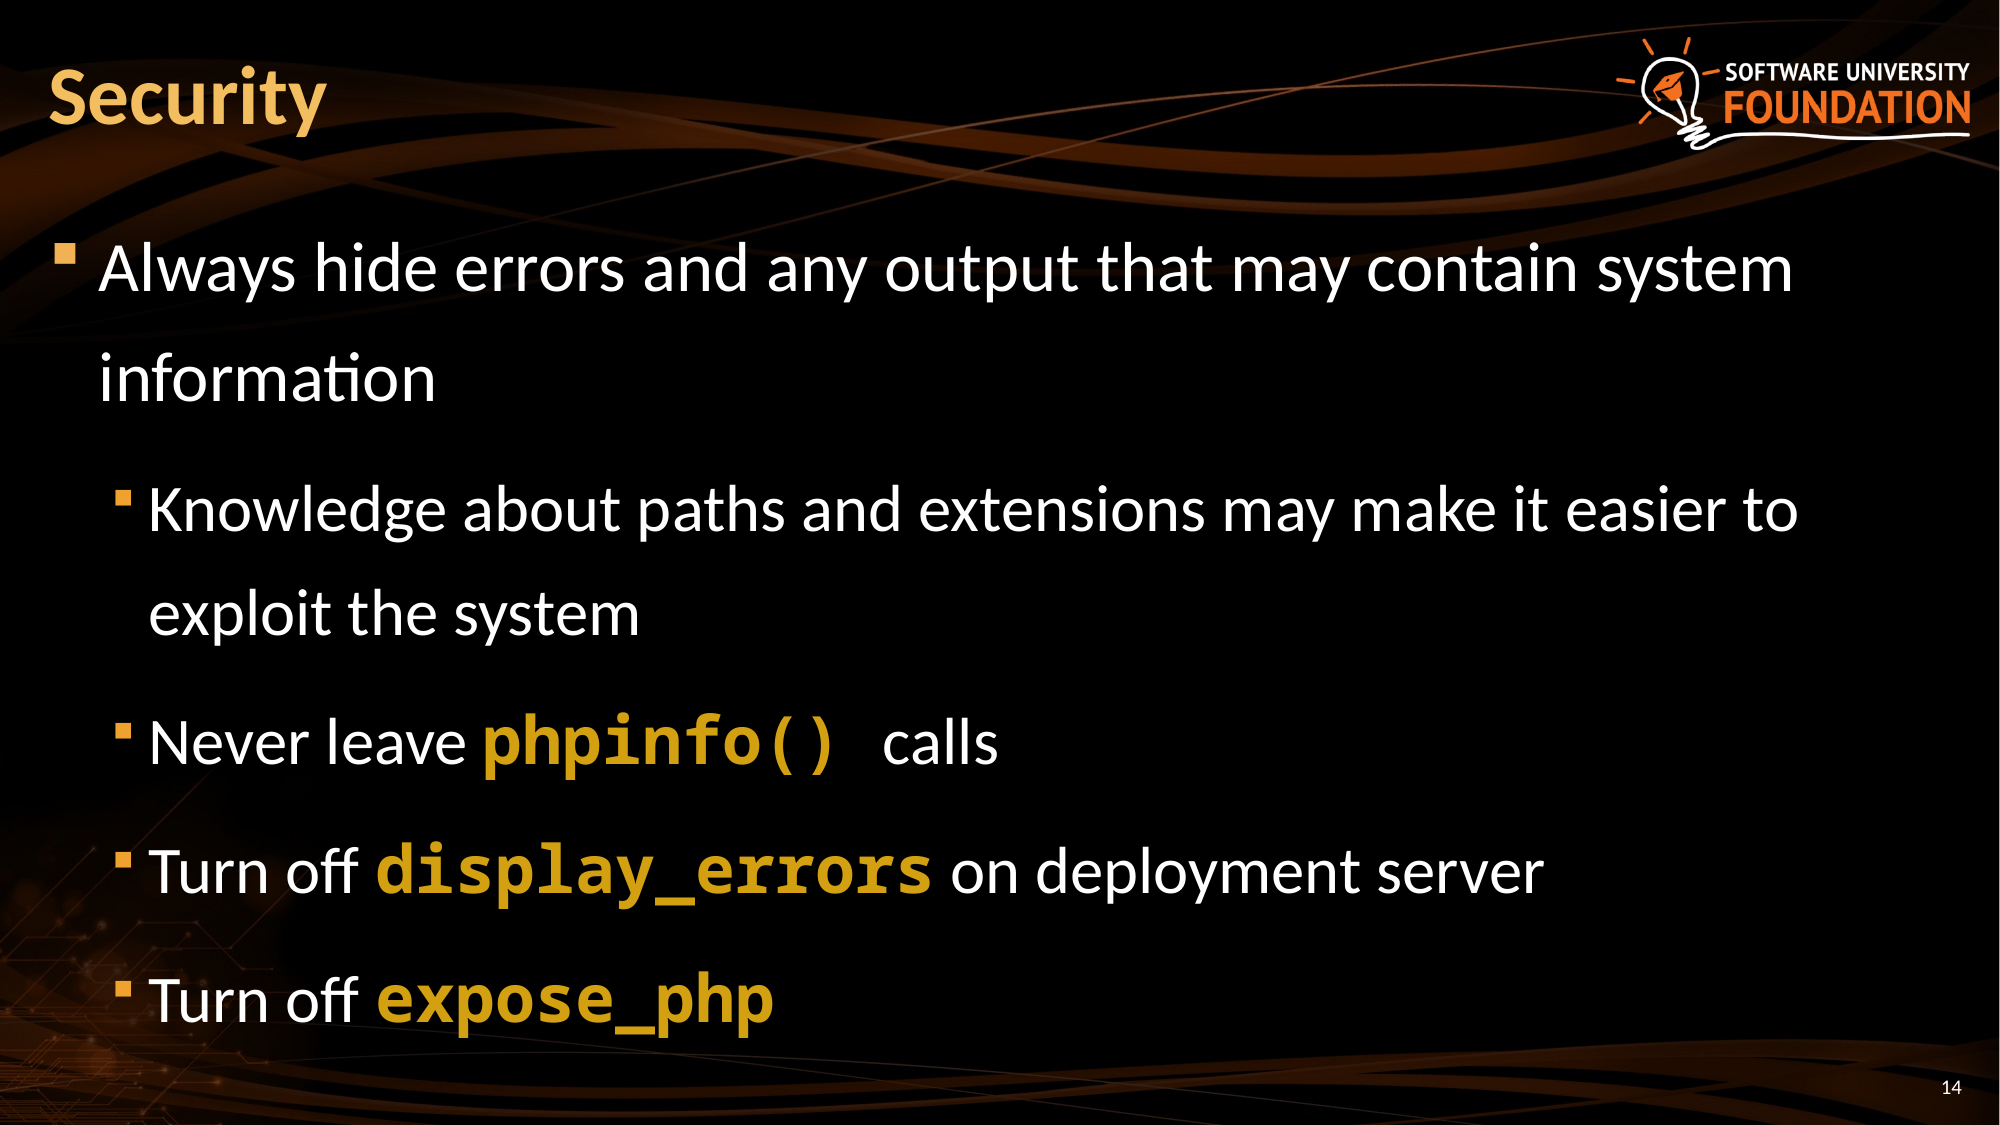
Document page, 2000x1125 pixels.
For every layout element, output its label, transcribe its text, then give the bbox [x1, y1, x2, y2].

list Always hide errors and any output that may contain system information Knowledge about paths and extensions may make it easier to exploit the system Never leave phpinfo() calls Turn off display_errors on deployment server Turn off expose_php [31, 188, 1968, 1103]
picture [0, 0, 2000, 1125]
title Security [30, 6, 1602, 189]
slide_number 14 [1897, 1070, 1968, 1103]
